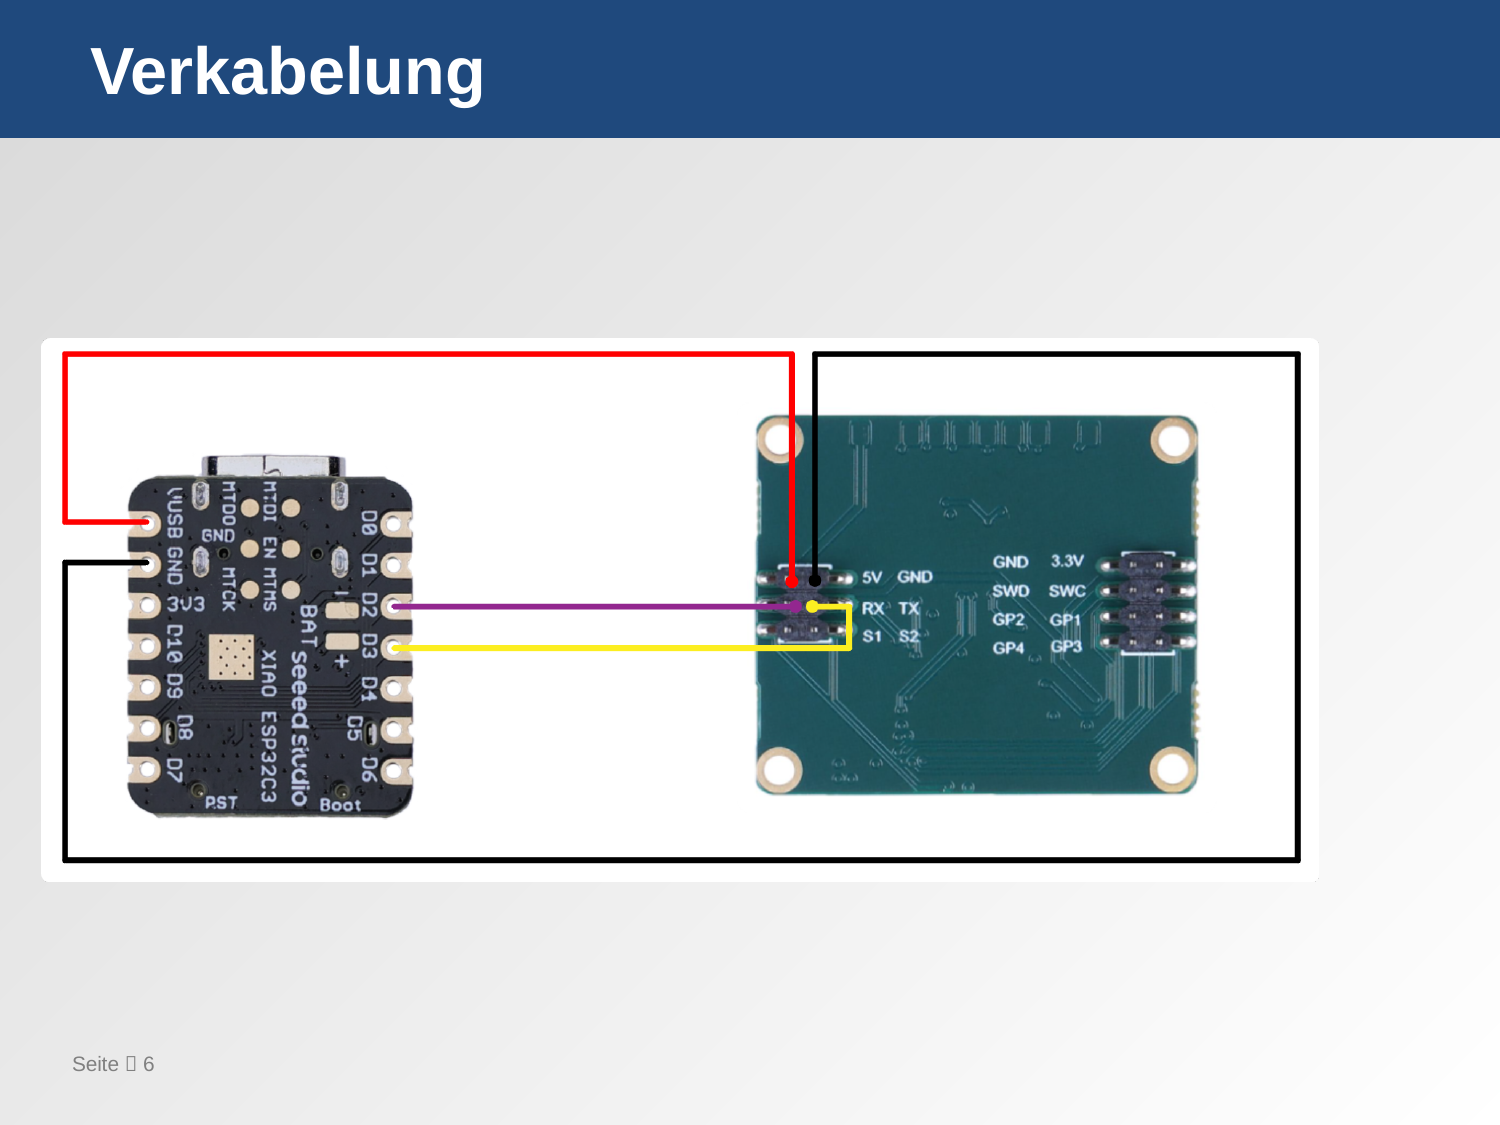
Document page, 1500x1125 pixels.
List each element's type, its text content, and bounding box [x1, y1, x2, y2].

title Verkabelung [75, 20, 1425, 208]
picture [40, 337, 1319, 883]
